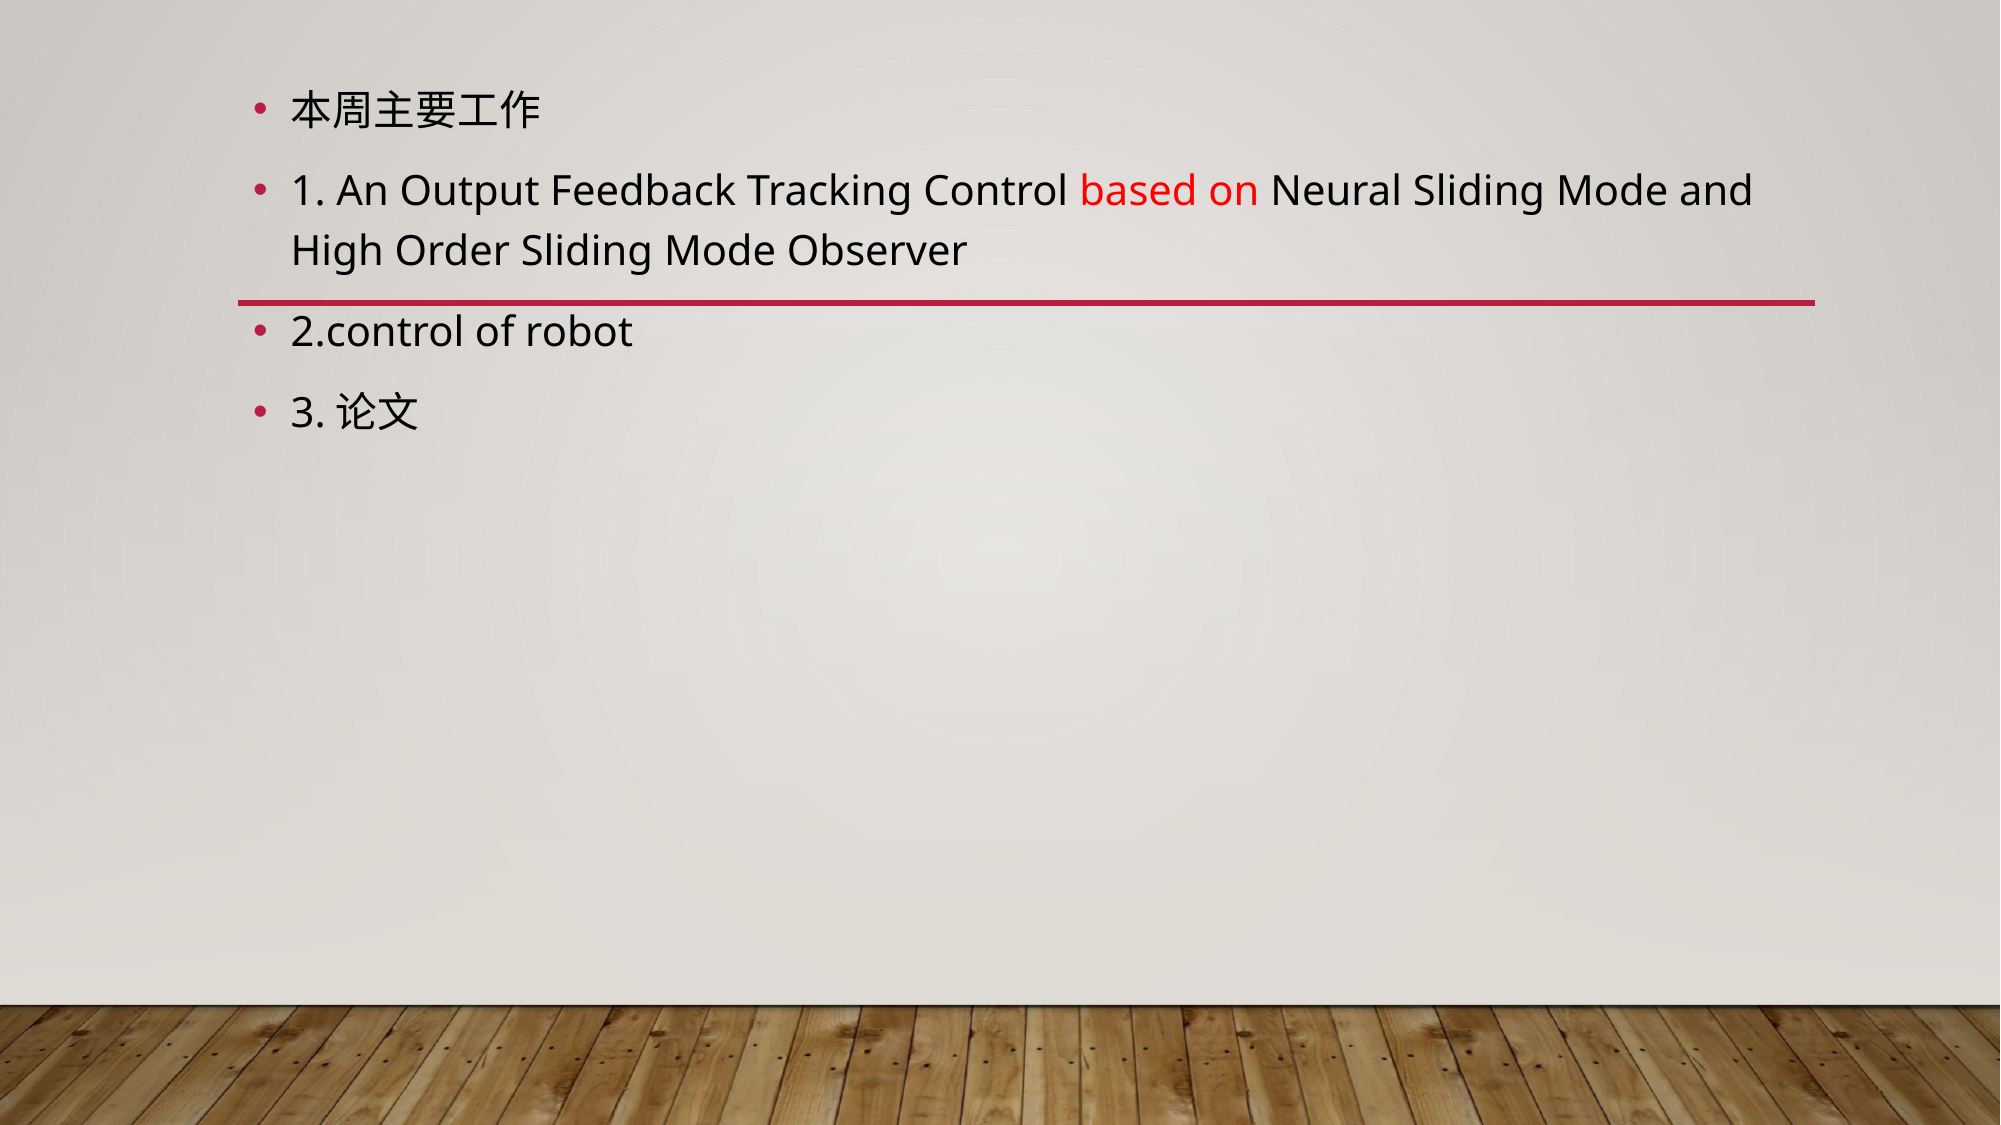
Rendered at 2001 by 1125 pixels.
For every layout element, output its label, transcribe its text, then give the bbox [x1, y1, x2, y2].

list 本周主要工作 1. An Output Feedback Tracking Control based on Neural Sliding Mode and High Order Sliding Mode Observer 2.control of robot 3.论文 [238, 65, 1814, 897]
picture [0, 1005, 2000, 1125]
